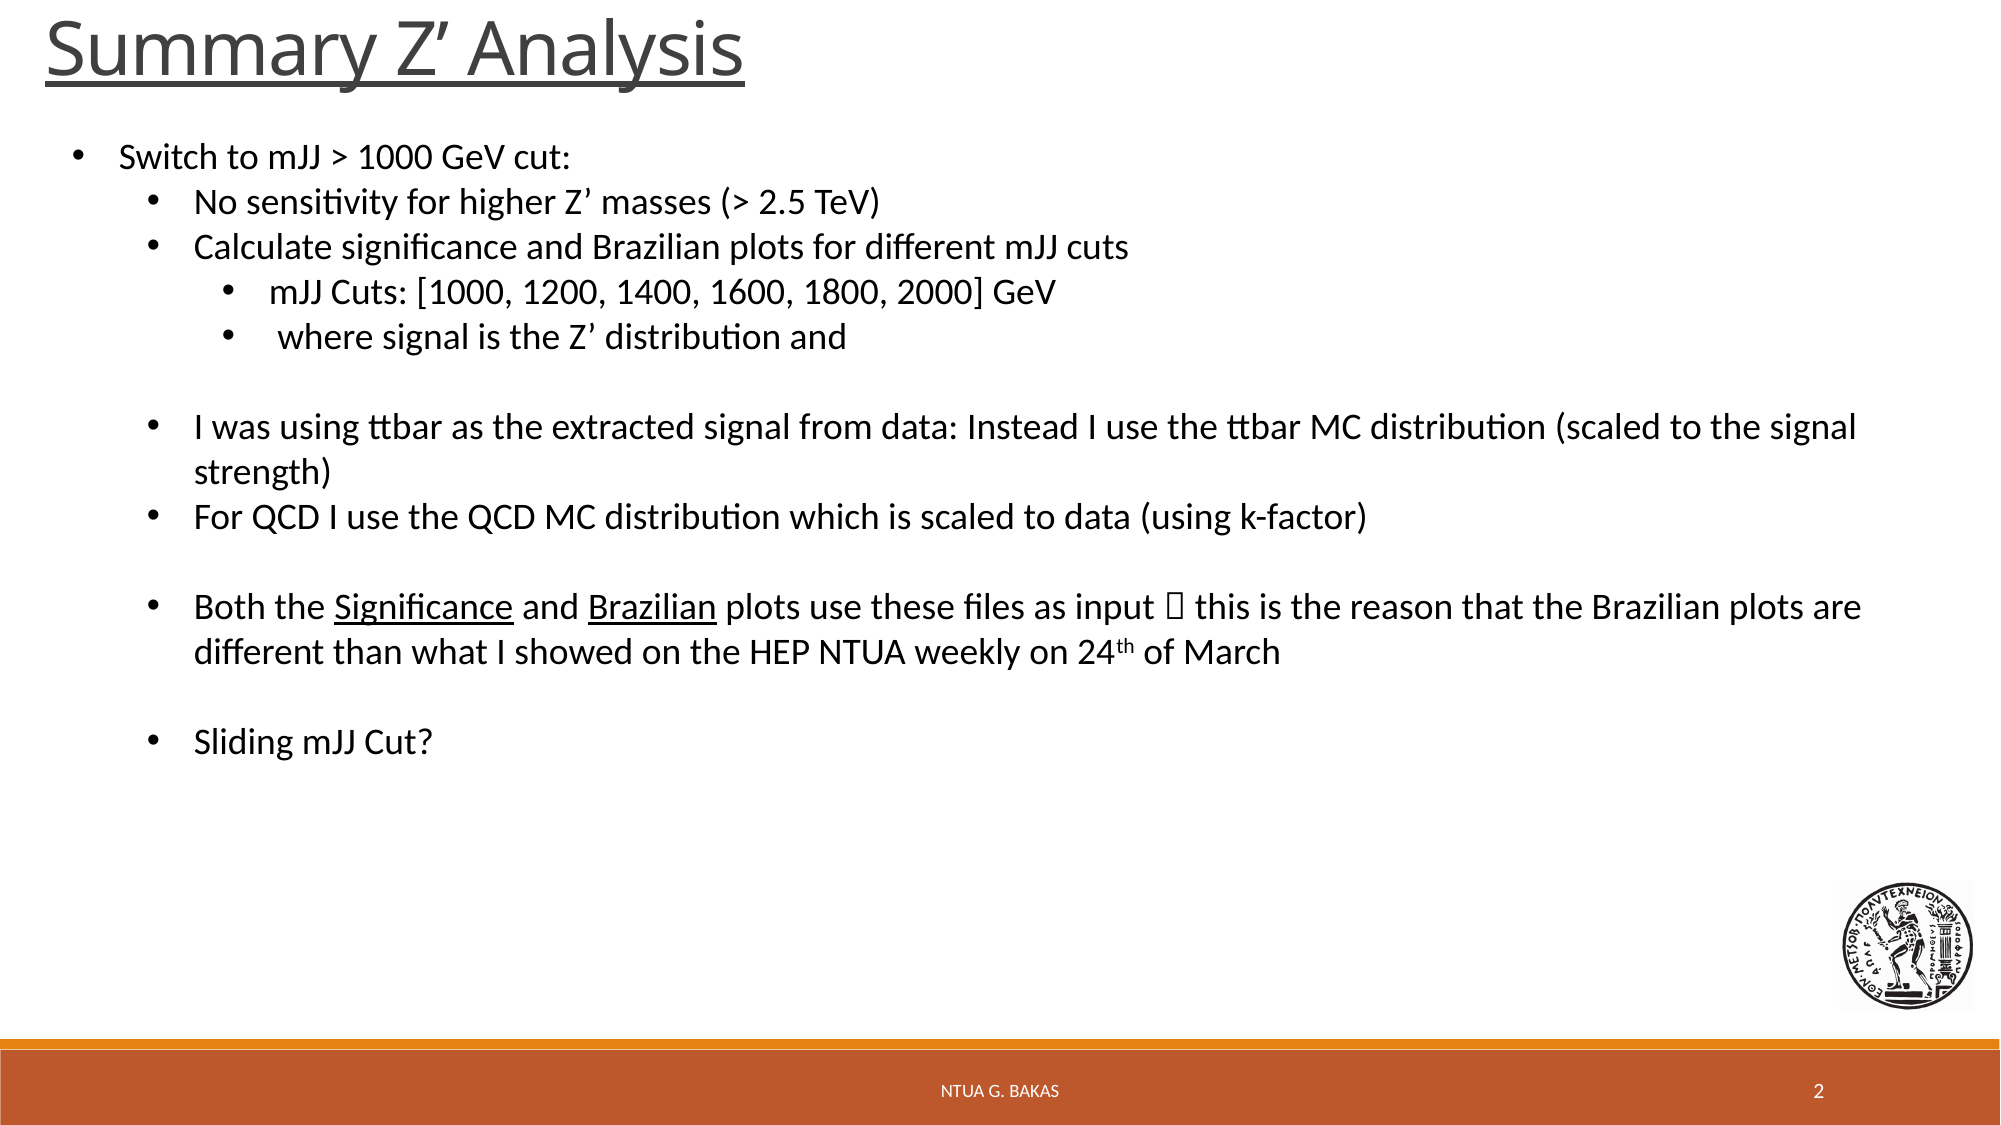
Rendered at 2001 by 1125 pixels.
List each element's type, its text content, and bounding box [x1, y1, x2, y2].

picture [1839, 880, 1975, 1012]
text_box Summary Z’ Analysis [30, 0, 1756, 99]
footer NTUA G. Bakas [604, 1059, 1396, 1120]
slide_number 2 [1624, 1059, 1840, 1120]
